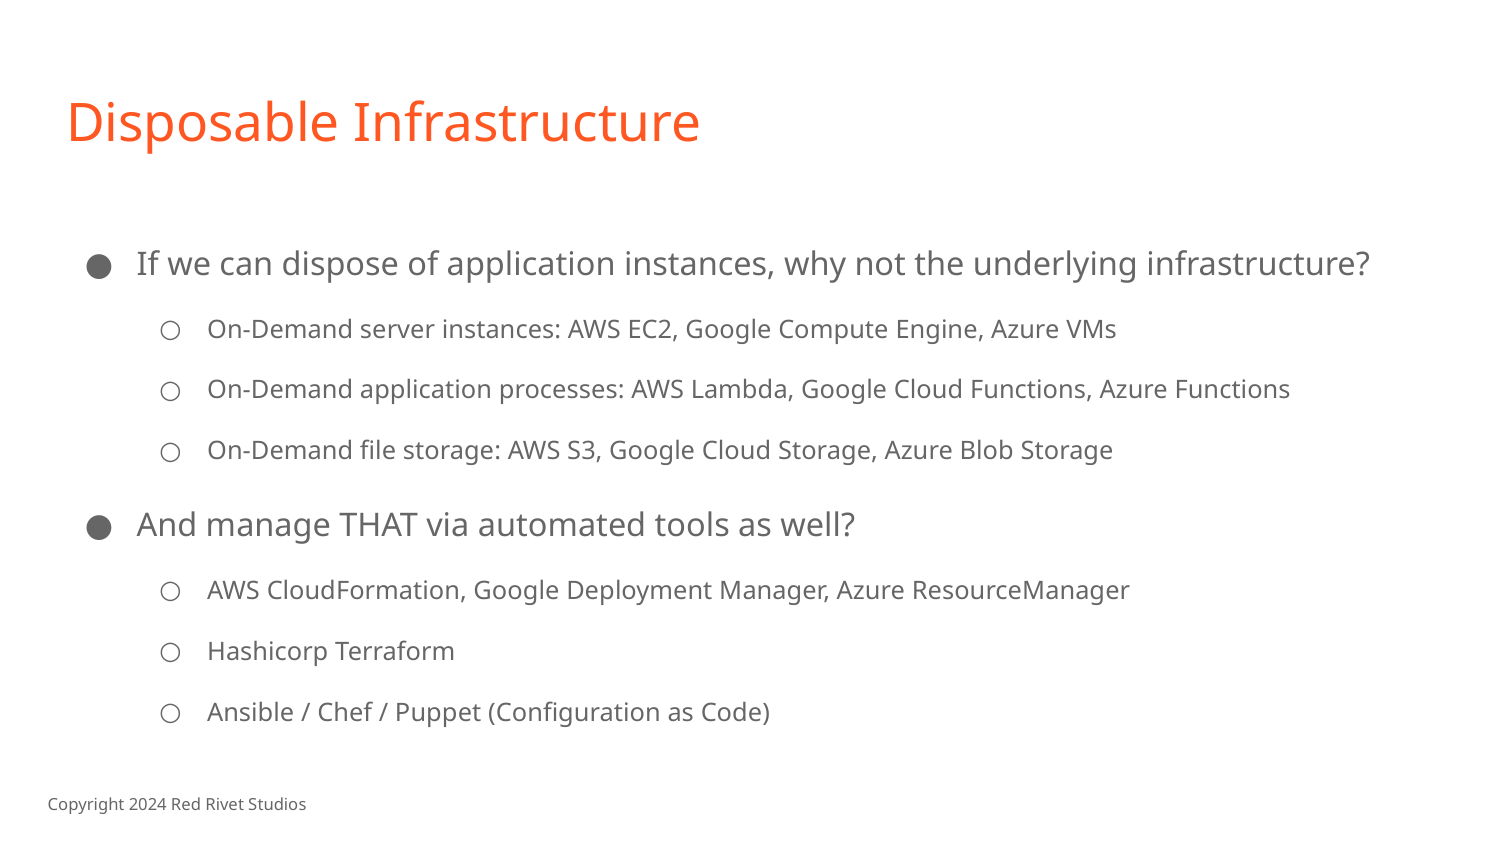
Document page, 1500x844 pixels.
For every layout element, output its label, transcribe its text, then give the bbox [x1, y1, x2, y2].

title Disposable Infrastructure [51, 72, 1449, 167]
list If we can dispose of application instances, why not the underlying infrastructure? On-Demand server instances: AWS EC2, Google Compute Engine, Azure VMs On-Demand application processes: AWS Lambda, Google Cloud Functions, Azure Functions On-Demand file storage: AWS S3, Google Cloud Storage, Azure Blob Storage And manage THAT via automated tools as well? AWS CloudFormation, Google Deployment Manager, Azure ResourceManager Hashicorp Terraform Ansible / Chef / Puppet (Configuration as Code) [51, 189, 1449, 750]
